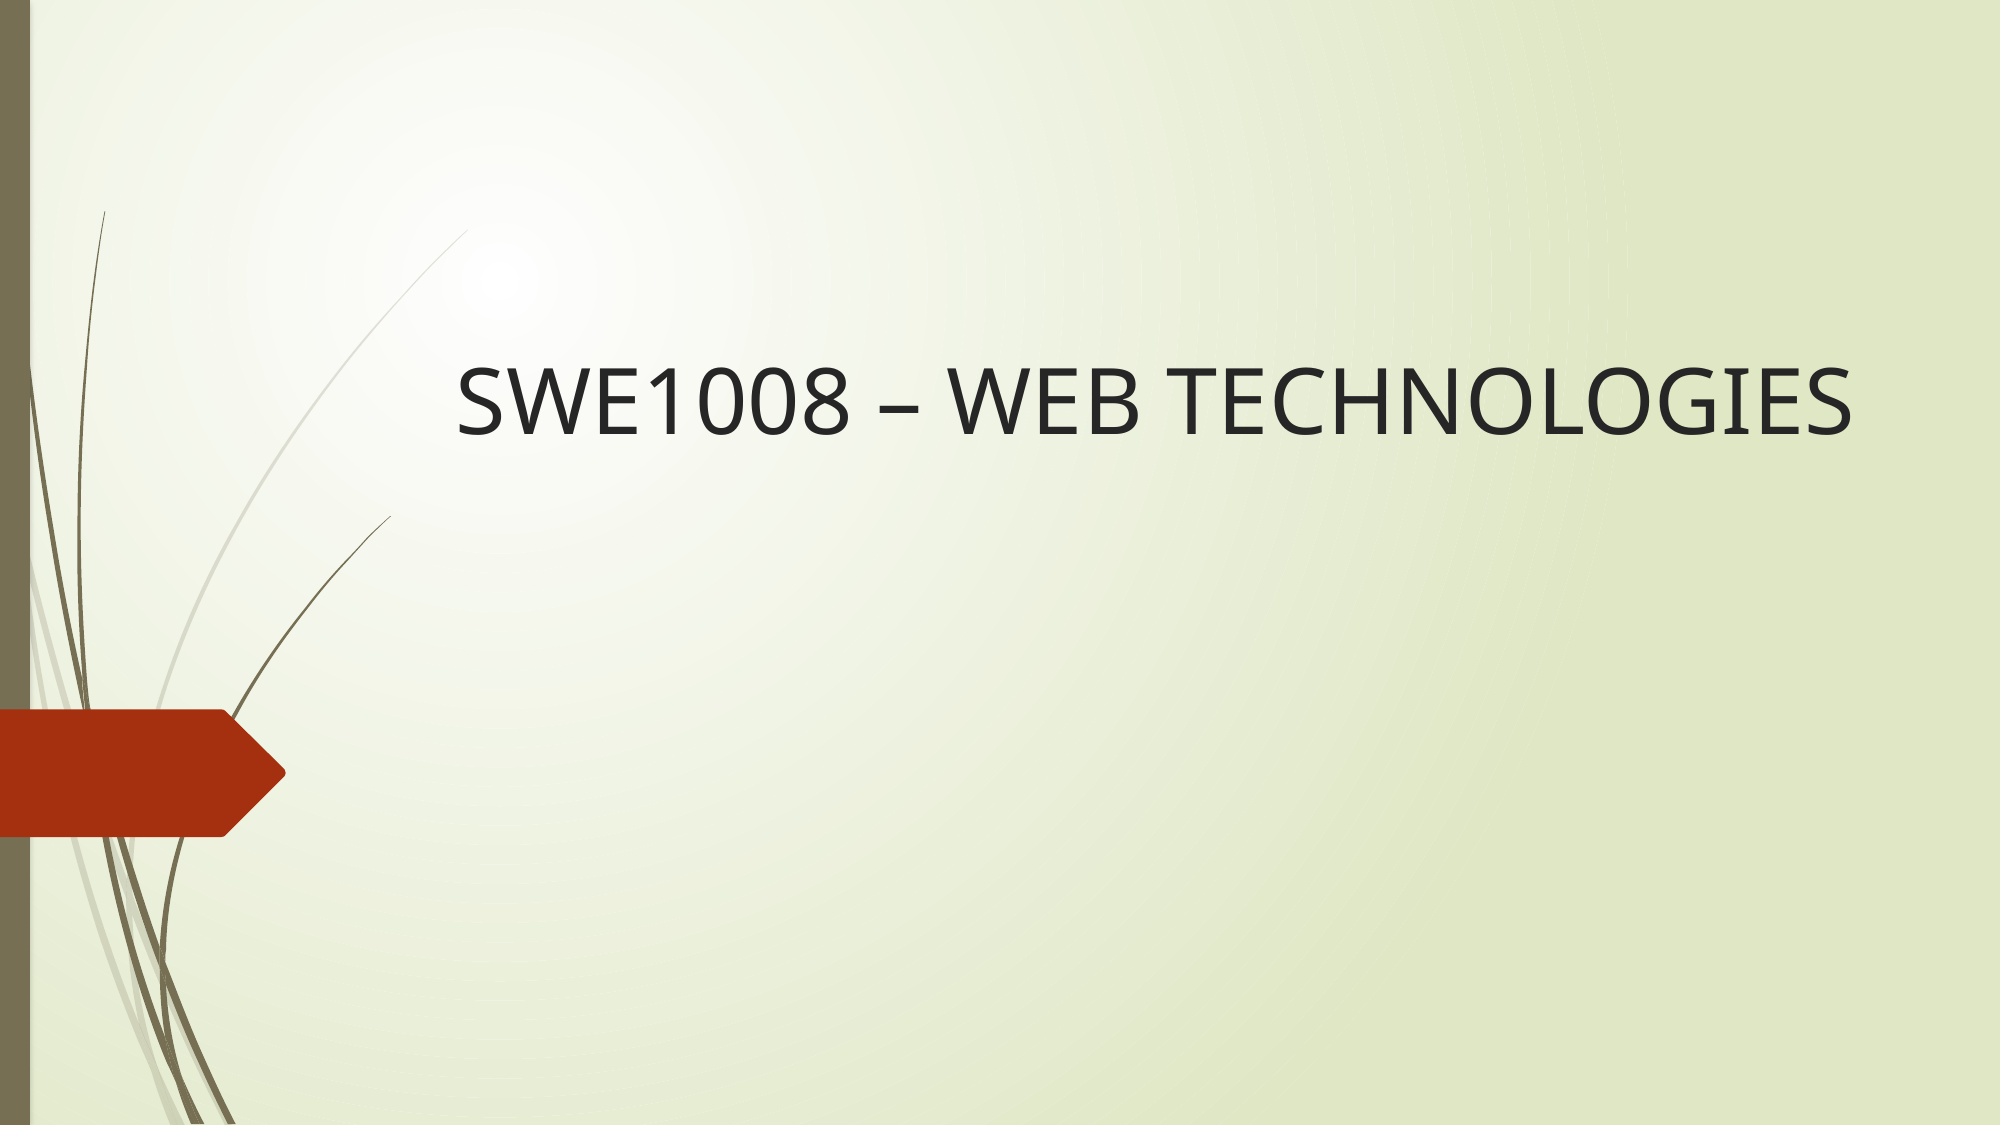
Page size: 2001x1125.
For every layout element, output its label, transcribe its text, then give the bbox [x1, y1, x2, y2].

title SWE1008 – WEB TECHNOLOGIES [424, 308, 1888, 461]
subtitle [424, 610, 1888, 782]
